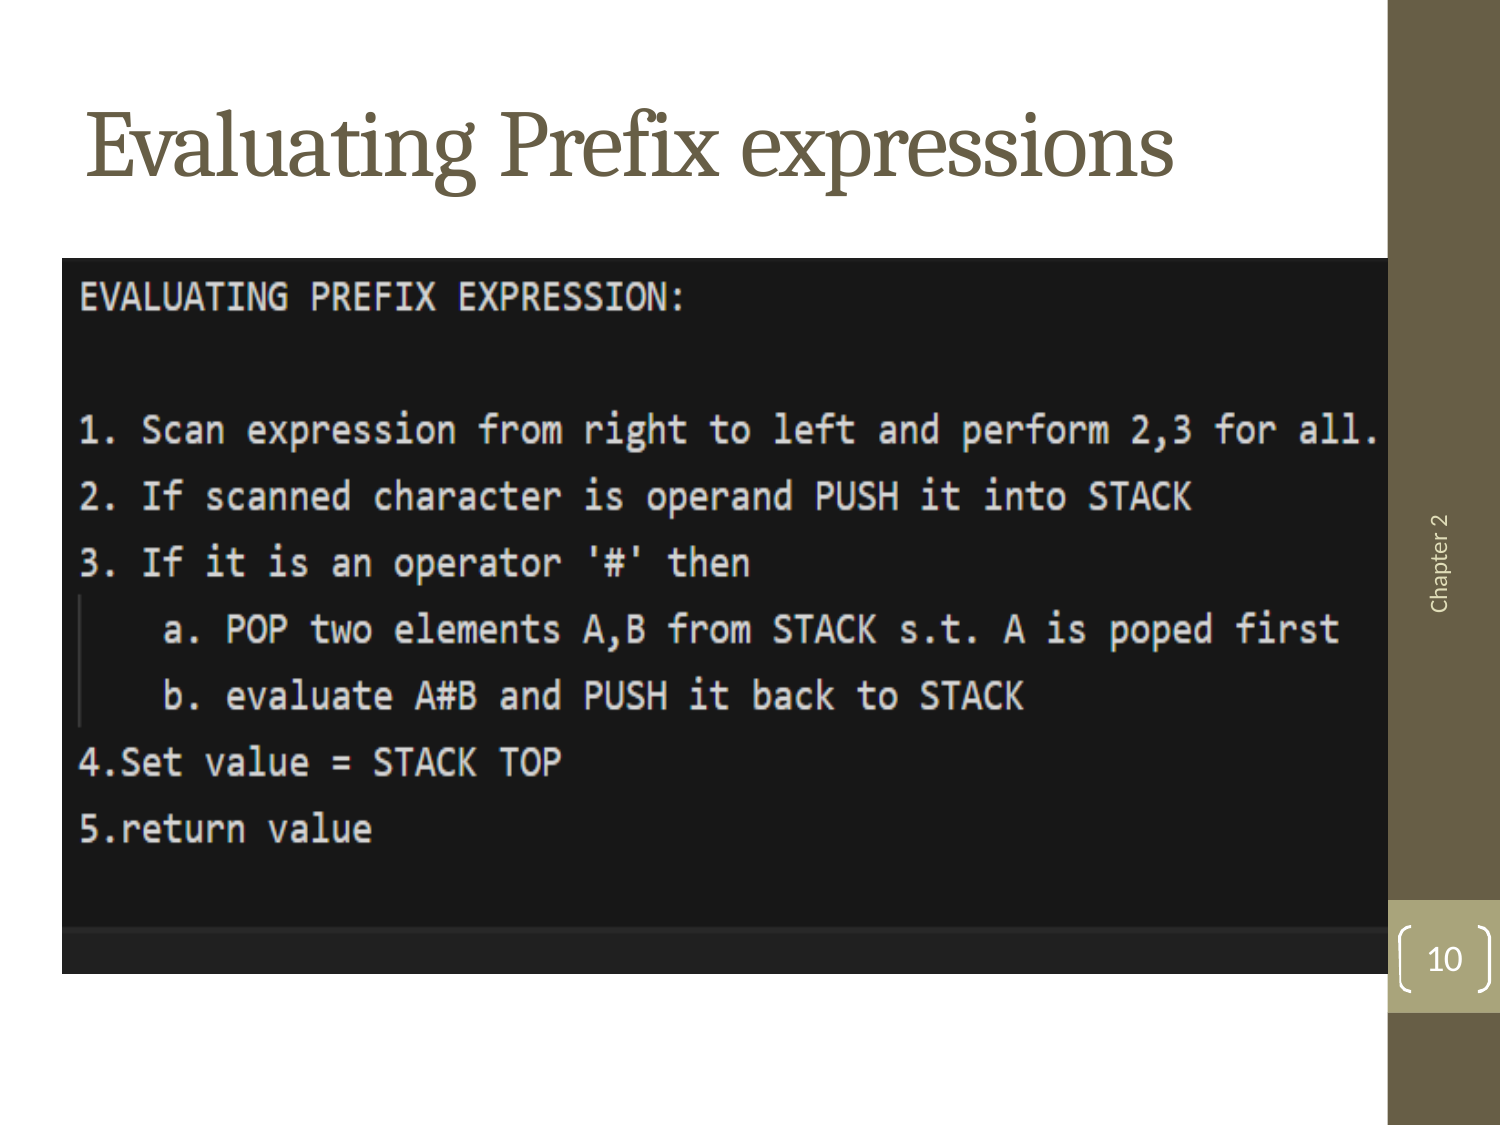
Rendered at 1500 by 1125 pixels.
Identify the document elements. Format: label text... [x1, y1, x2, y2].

slide_number 10 [1419, 941, 1472, 1125]
picture [62, 258, 1388, 974]
text_box [1398, 925, 1412, 994]
text_box Chapter 2 [1426, 512, 1456, 616]
text_box [1477, 925, 1492, 994]
title Evaluating Prefix expressions [37, 78, 1268, 269]
